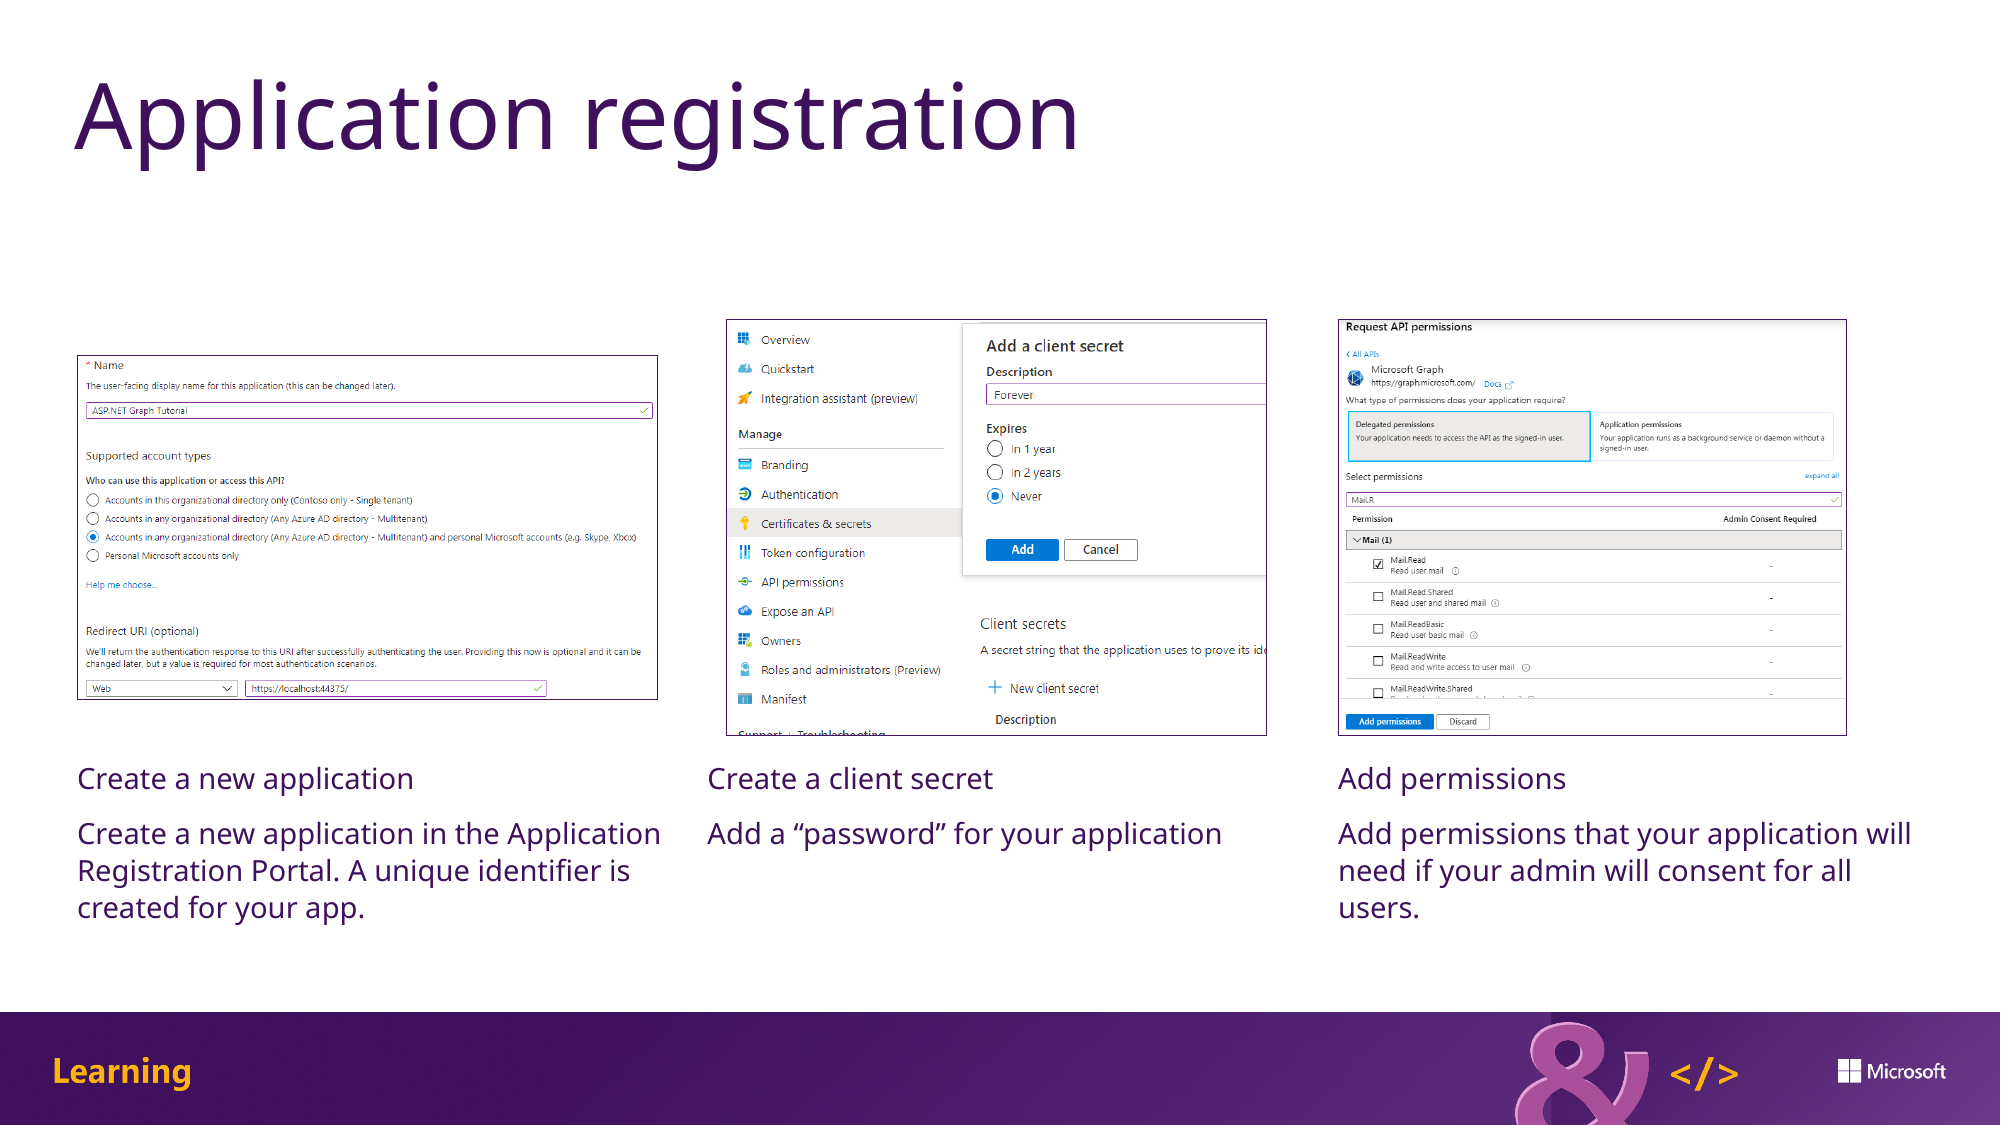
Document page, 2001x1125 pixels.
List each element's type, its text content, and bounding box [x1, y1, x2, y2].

list Add permissions Add permissions that your application will need if your admin will consent for all users. [1338, 758, 1932, 953]
list Create a new application Create a new application in the Application Registration Portal. A unique identifier is created for your app. [77, 758, 671, 953]
picture [1338, 319, 1847, 736]
picture [726, 319, 1267, 736]
picture [0, 1012, 2000, 1125]
picture [76, 354, 658, 700]
list Create a client secret Add a “password” for your application [707, 758, 1302, 953]
title Application registration [74, 99, 1930, 170]
